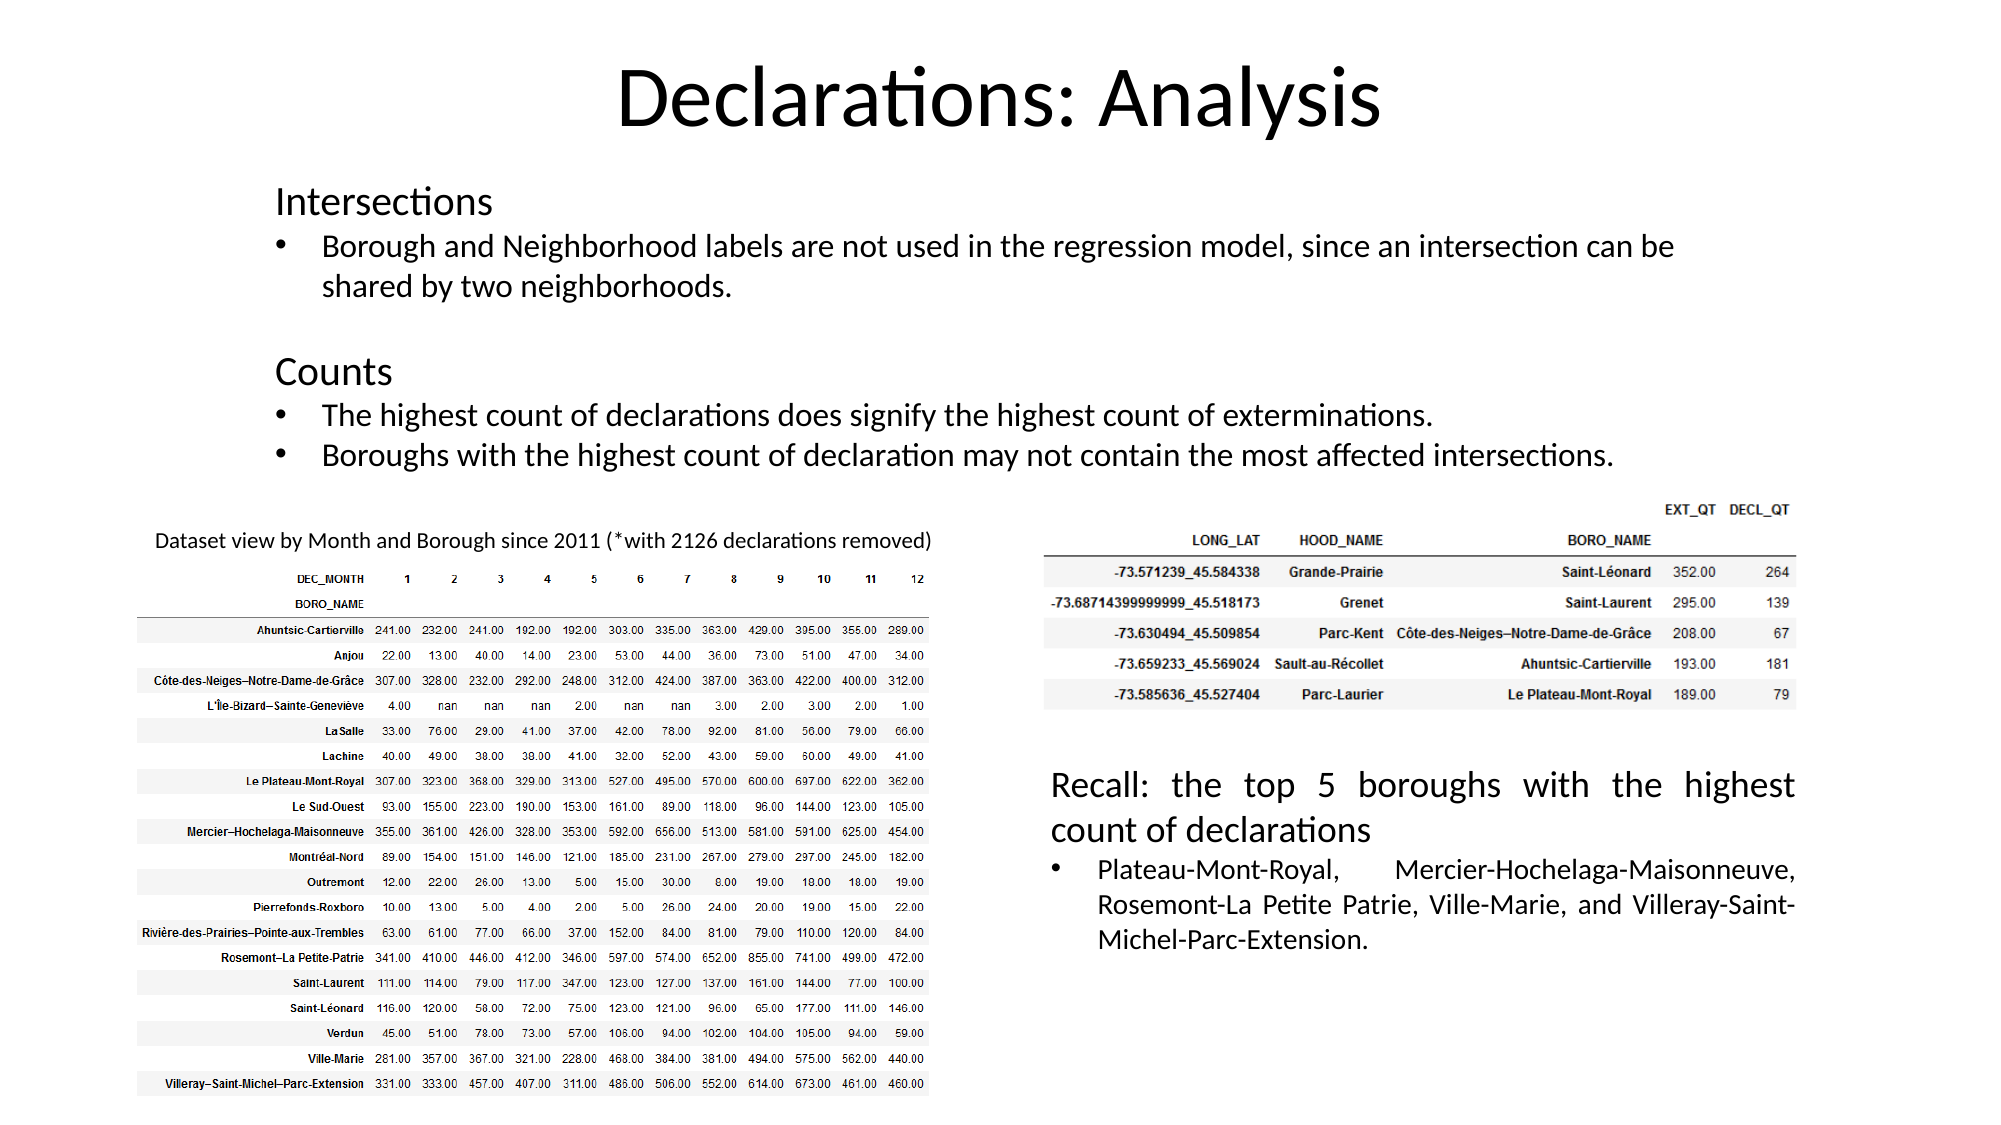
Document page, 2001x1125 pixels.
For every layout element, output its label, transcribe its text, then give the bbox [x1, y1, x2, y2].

picture [127, 562, 943, 1105]
picture [1035, 484, 1812, 722]
text_box Dataset view by Month and Borough since 2011 (*with 2126 declarations removed) [140, 517, 969, 561]
text_box Recall: the top 5 boroughs with the highest count of declarations Plateau-Mont-Royal, Mercier-Hochelaga-Maisonneuve, Rosemont-La Petite Patrie, Ville-Marie, and Villeray-Saint-Michel-Parc-Extension. [1036, 752, 1811, 963]
title Declarations: Analysis [137, 31, 1863, 152]
text_box Intersections Borough and Neighborhood labels are not used in the regression model, since an intersection can be shared by two neighborhoods. Counts The highest count of declarations does signify the highest count of exterminations. Boroughs with the highest count of declaration may not contain the most affected intersections. [260, 166, 1740, 481]
